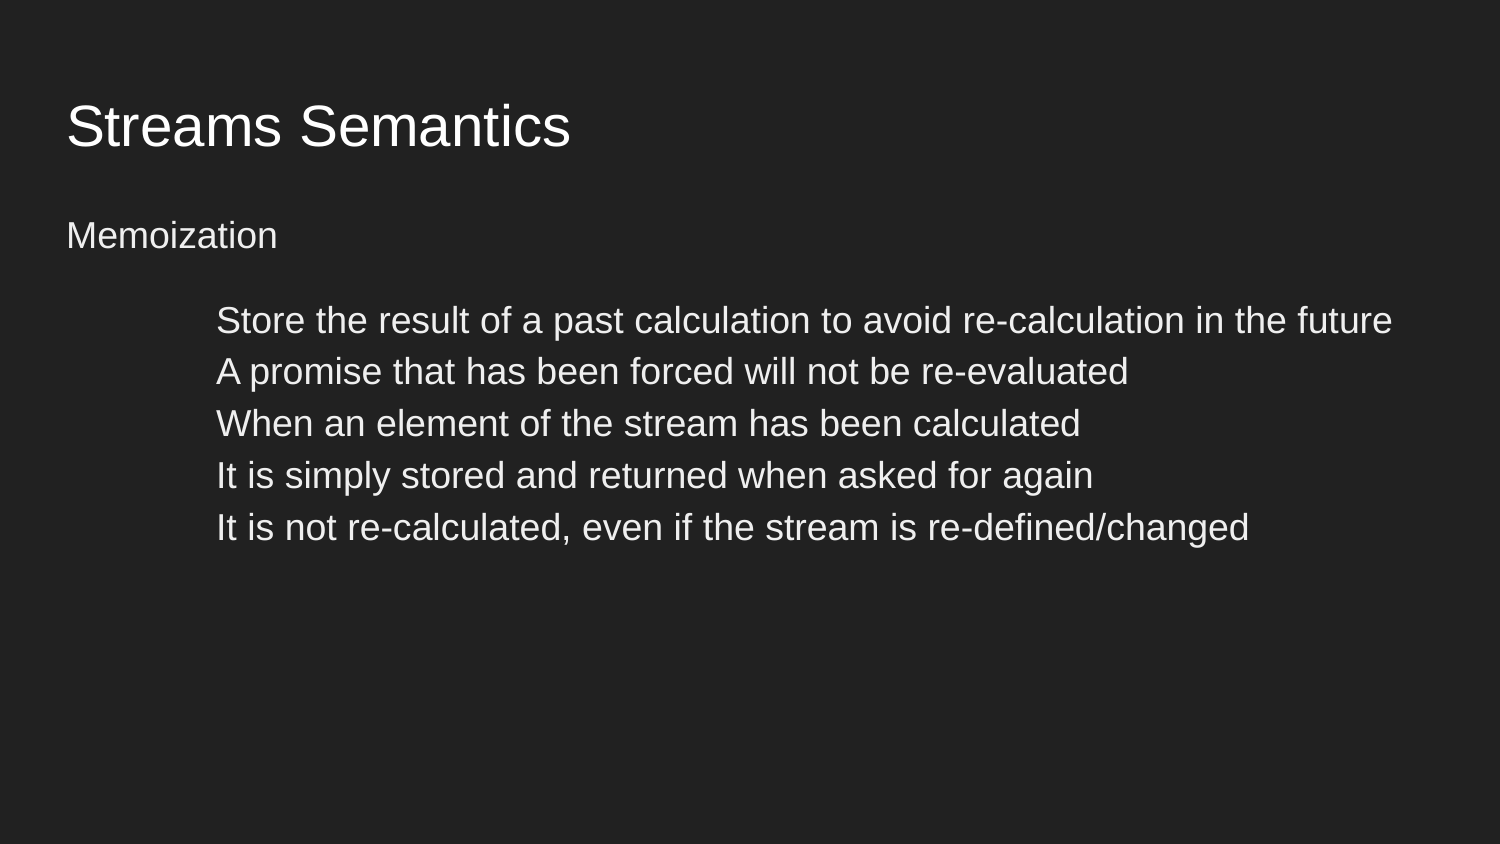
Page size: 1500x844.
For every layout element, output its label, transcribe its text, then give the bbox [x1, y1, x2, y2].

title Streams Semantics [51, 72, 1449, 167]
list Memoization Store the result of a past calculation to avoid re-calculation in the future A promise that has been forced will not be re-evaluated When an element of the stream has been calculated It is simply stored and returned when asked for again It is not re-calculated, even if the stream is re-defined/changed [51, 189, 1449, 750]
